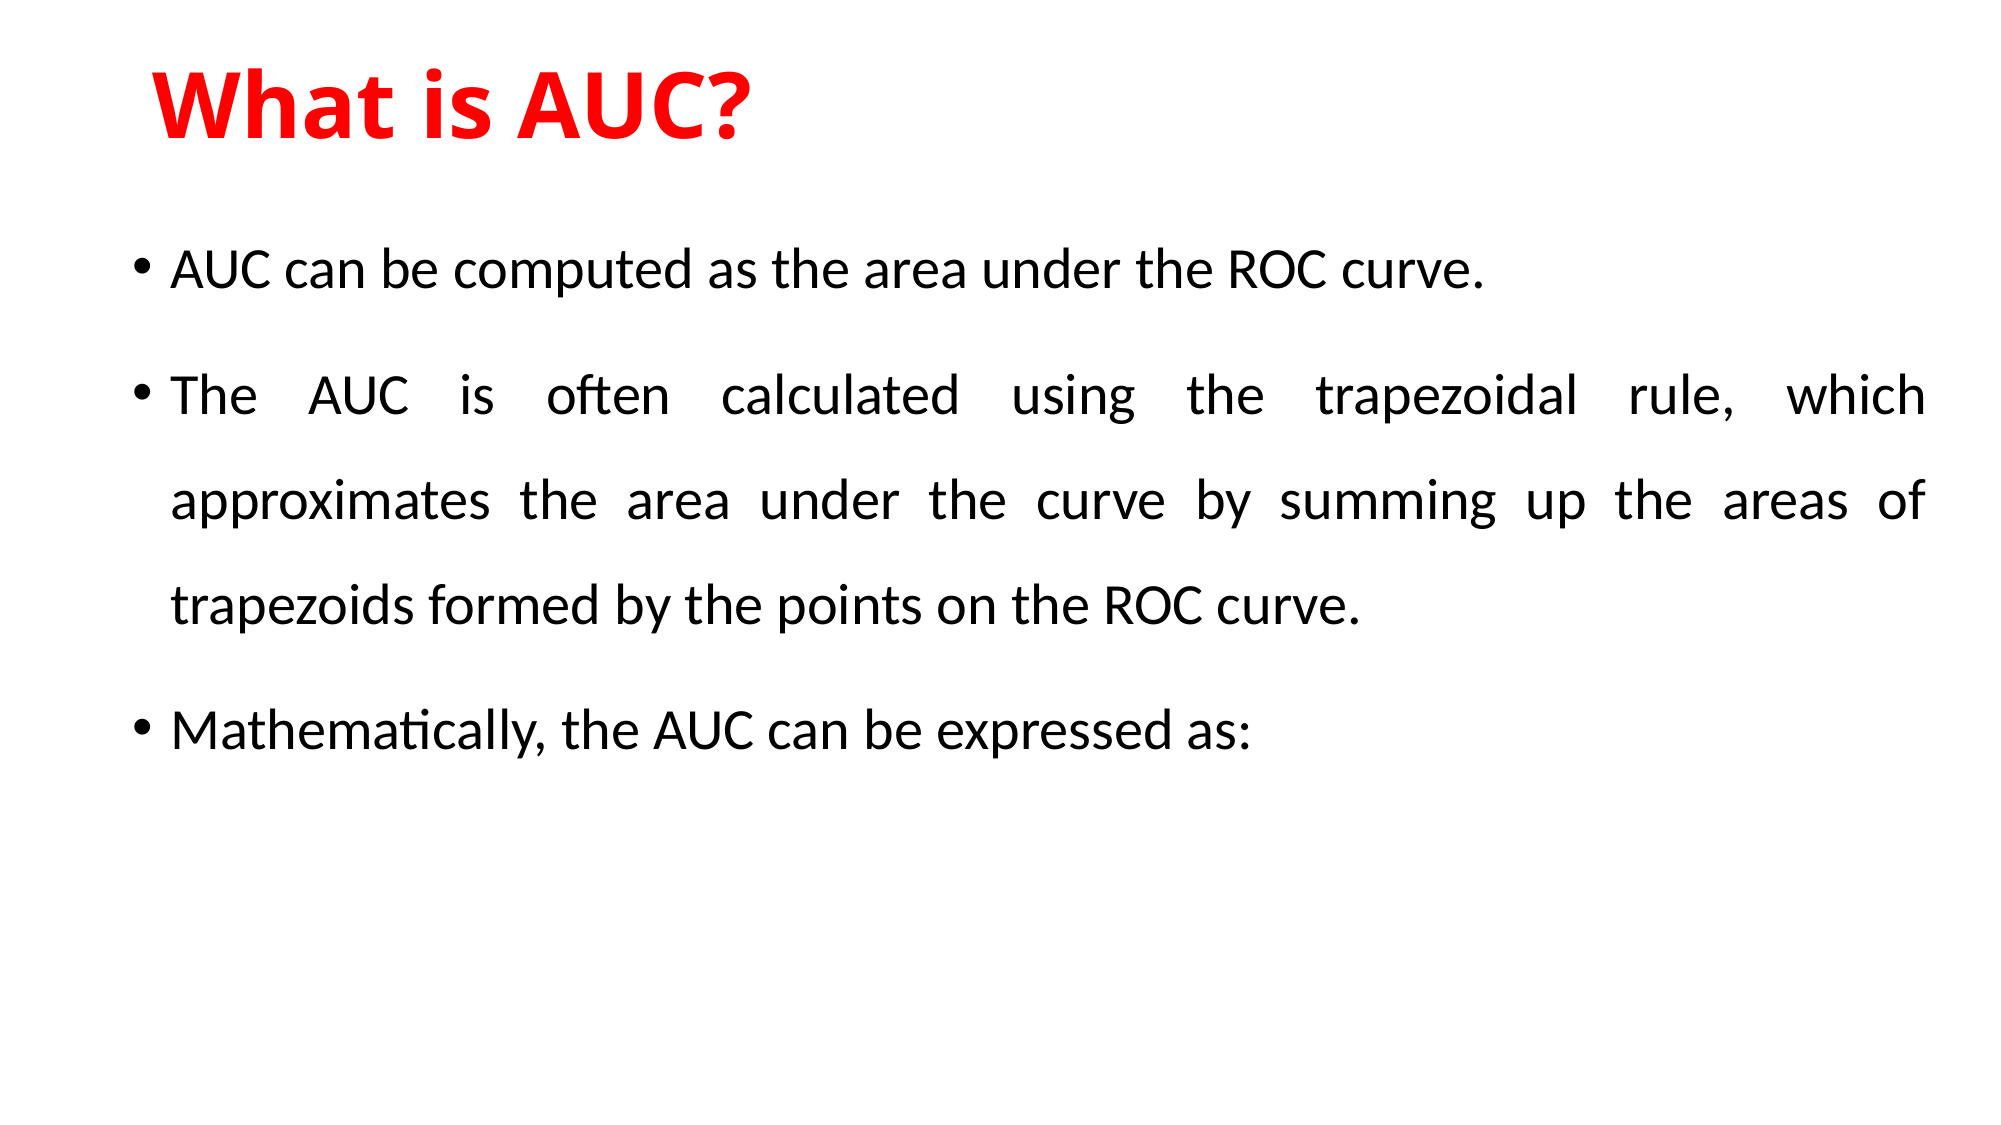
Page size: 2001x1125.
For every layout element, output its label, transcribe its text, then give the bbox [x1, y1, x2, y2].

title What is AUC? [137, 0, 1863, 218]
